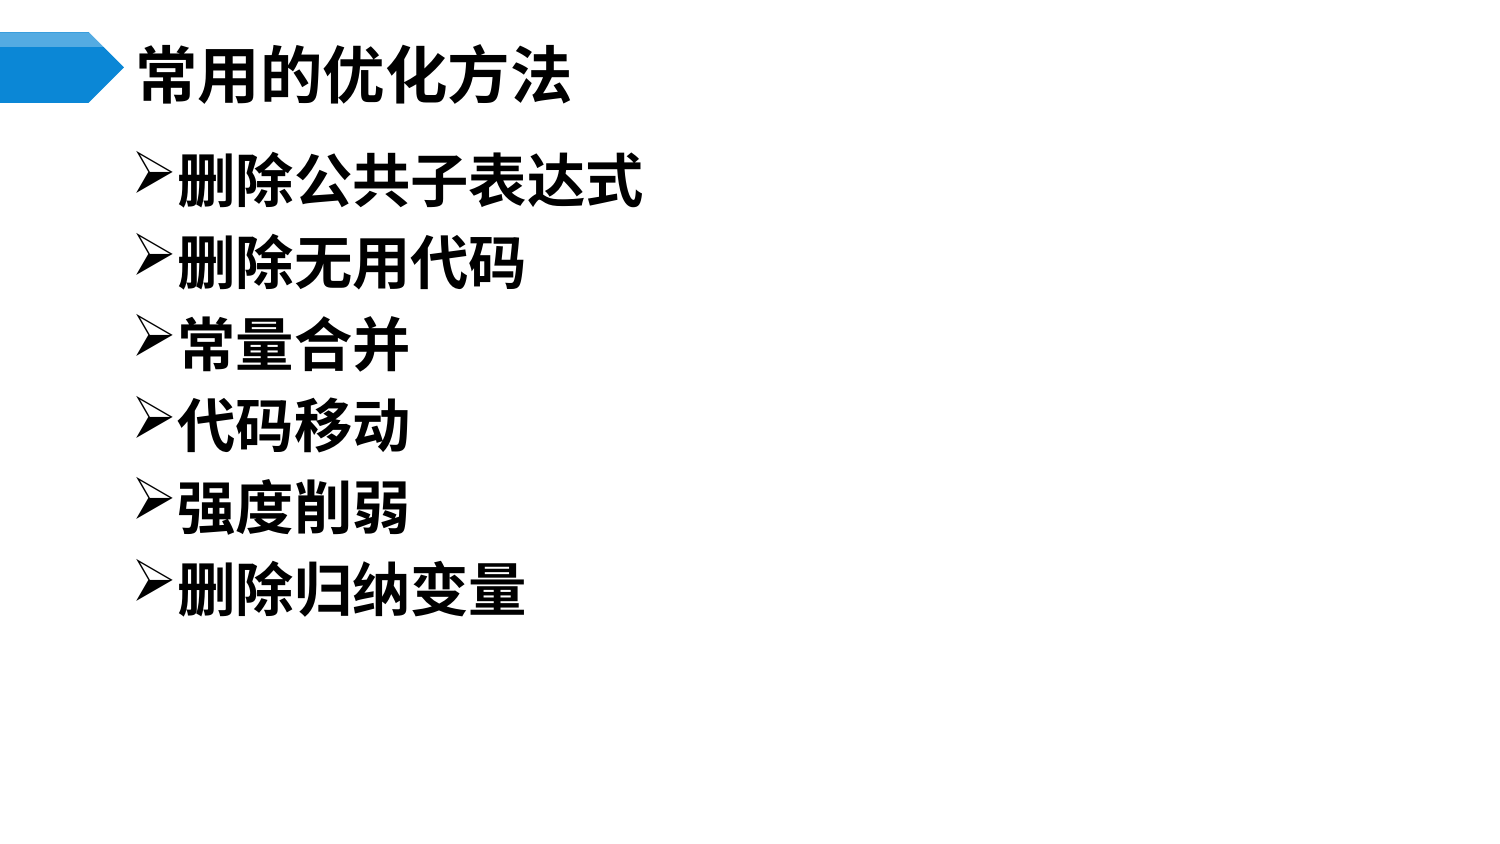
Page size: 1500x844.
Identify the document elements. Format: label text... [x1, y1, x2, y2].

title 常用的优化方法 [123, 43, 1425, 103]
list 删除公共子表达式 删除无用代码 常量合并 代码移动 强度削弱 删除归纳变量 [70, 138, 1043, 668]
